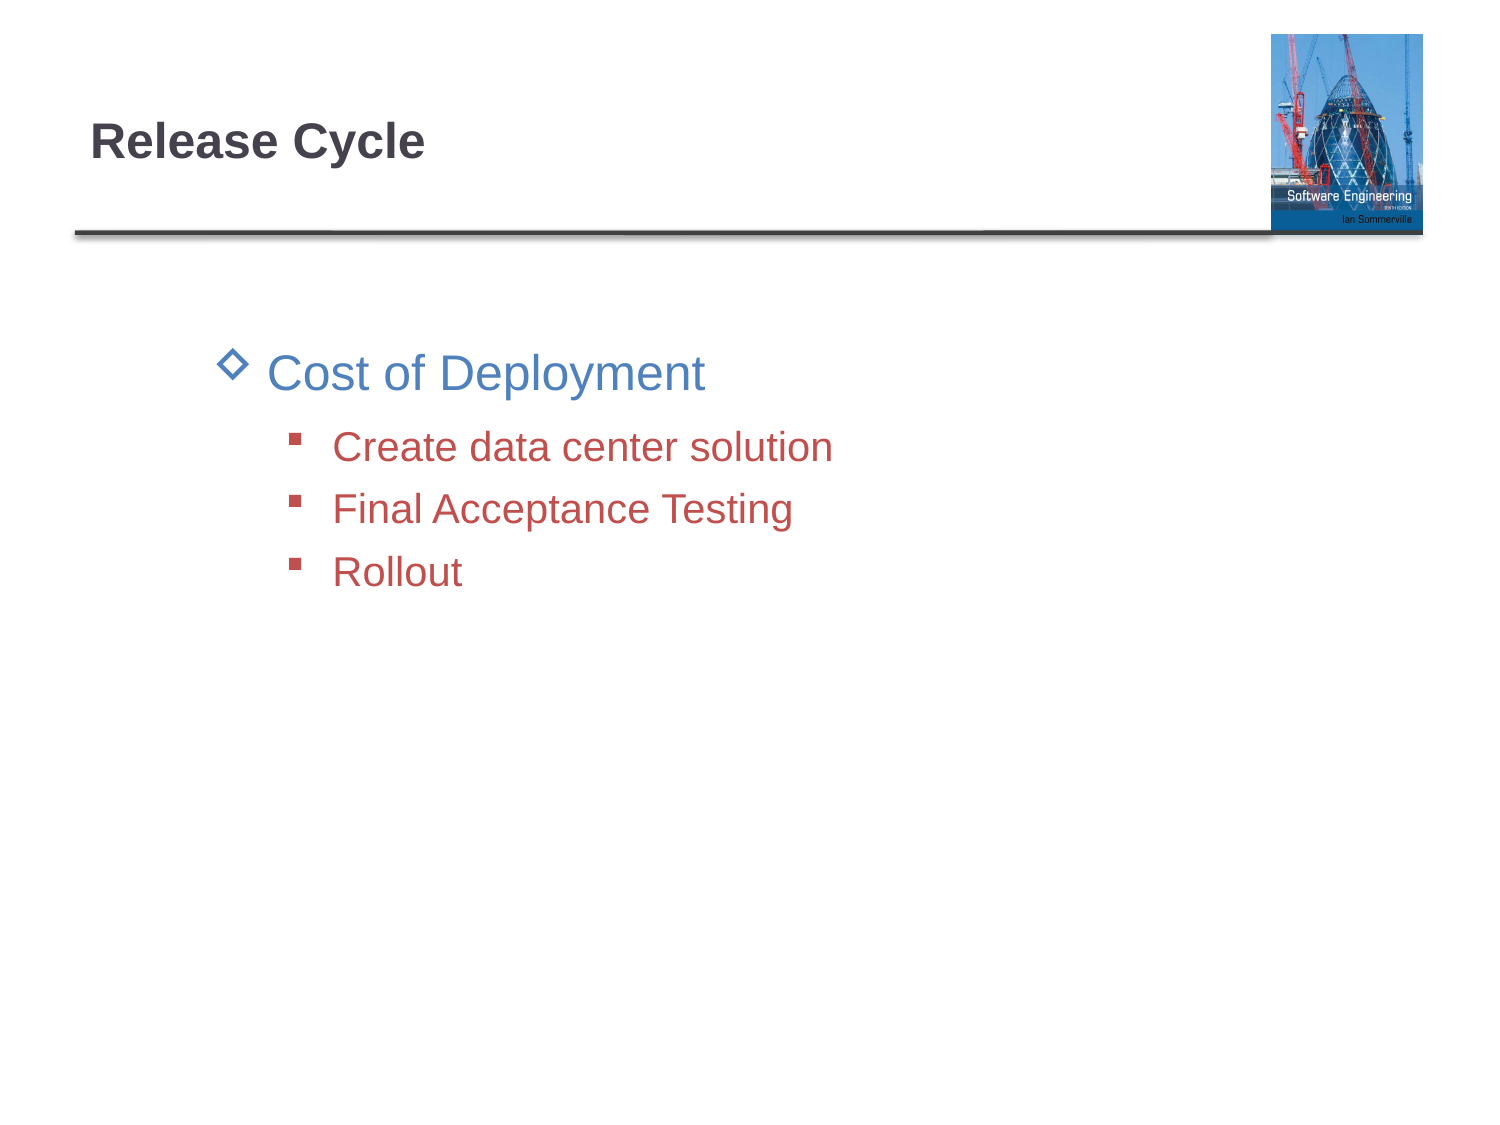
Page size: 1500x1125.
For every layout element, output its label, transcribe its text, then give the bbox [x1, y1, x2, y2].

title Release Cycle [74, 44, 1272, 233]
list Cost of Deployment Create data center solution Final Acceptance Testing Rollout [195, 333, 1425, 1005]
picture [1271, 34, 1423, 230]
